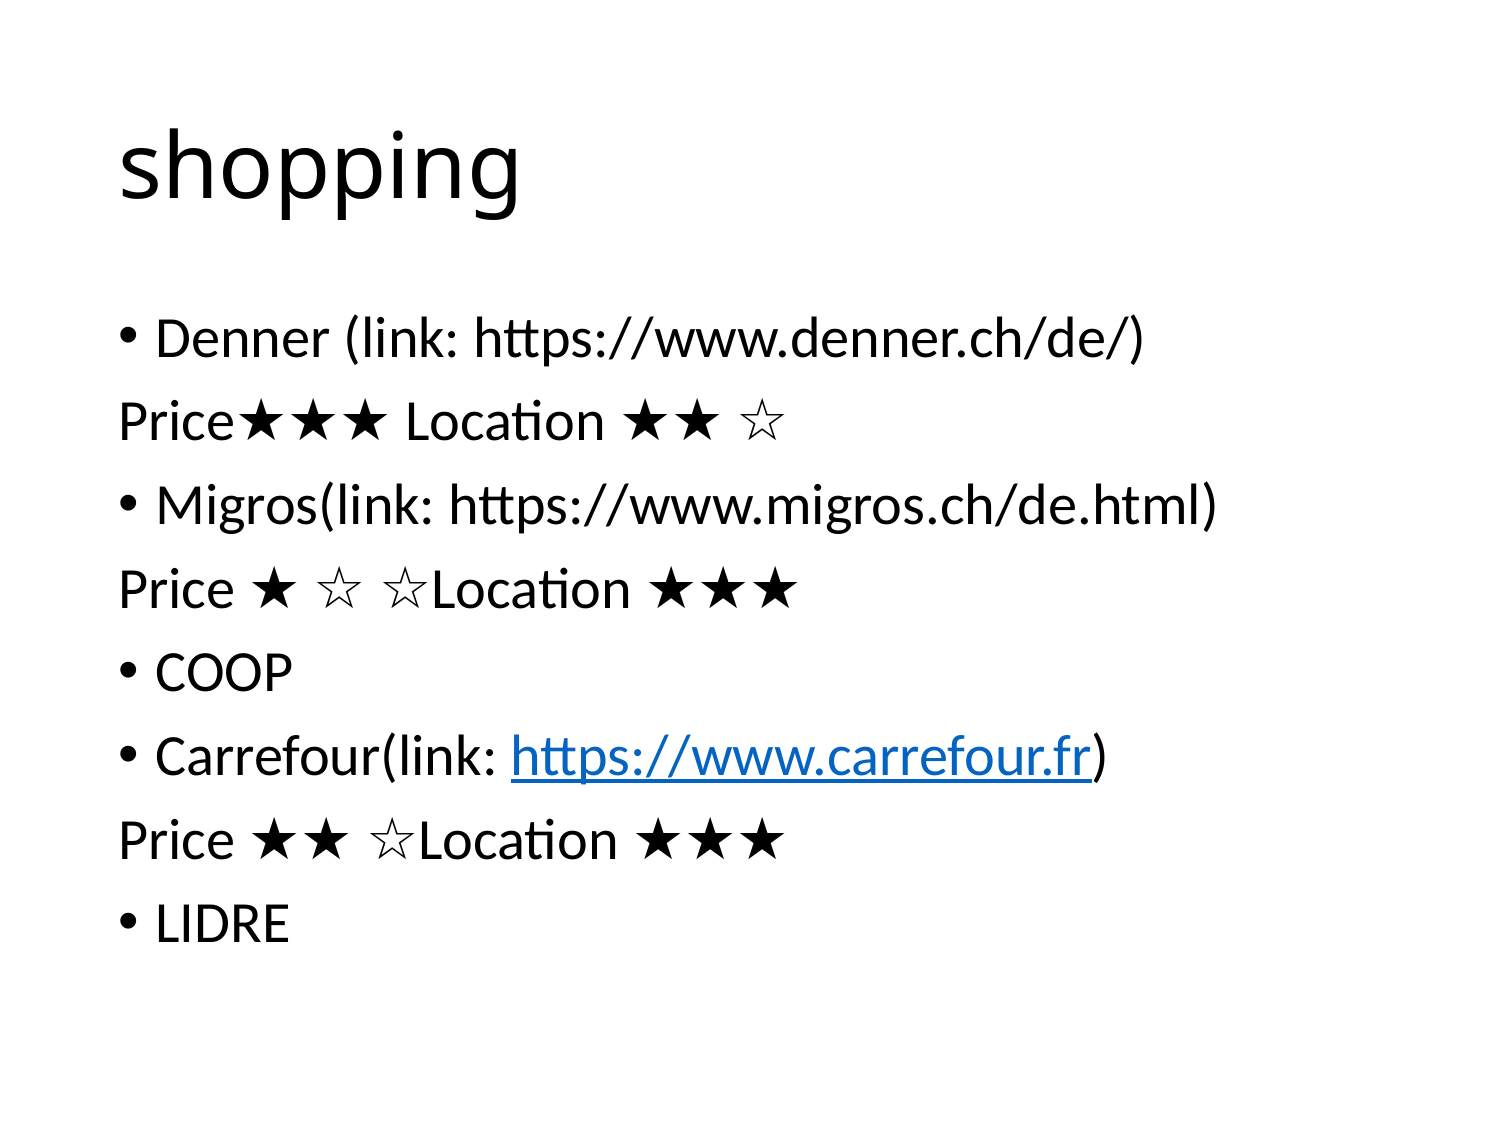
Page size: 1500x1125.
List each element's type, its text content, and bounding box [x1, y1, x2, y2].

title shopping [103, 59, 1397, 278]
list Denner (link: https://www.denner.ch/de/) Price★★★ Location ★★ ☆ Migros(link: https://www.migros.ch/de.html) Price ★ ☆ ☆Location ★★★ COOP Carrefour(link: https://www.carrefour.fr) Price ★★ ☆Location ★★★ LIDRE [103, 299, 1397, 1014]
